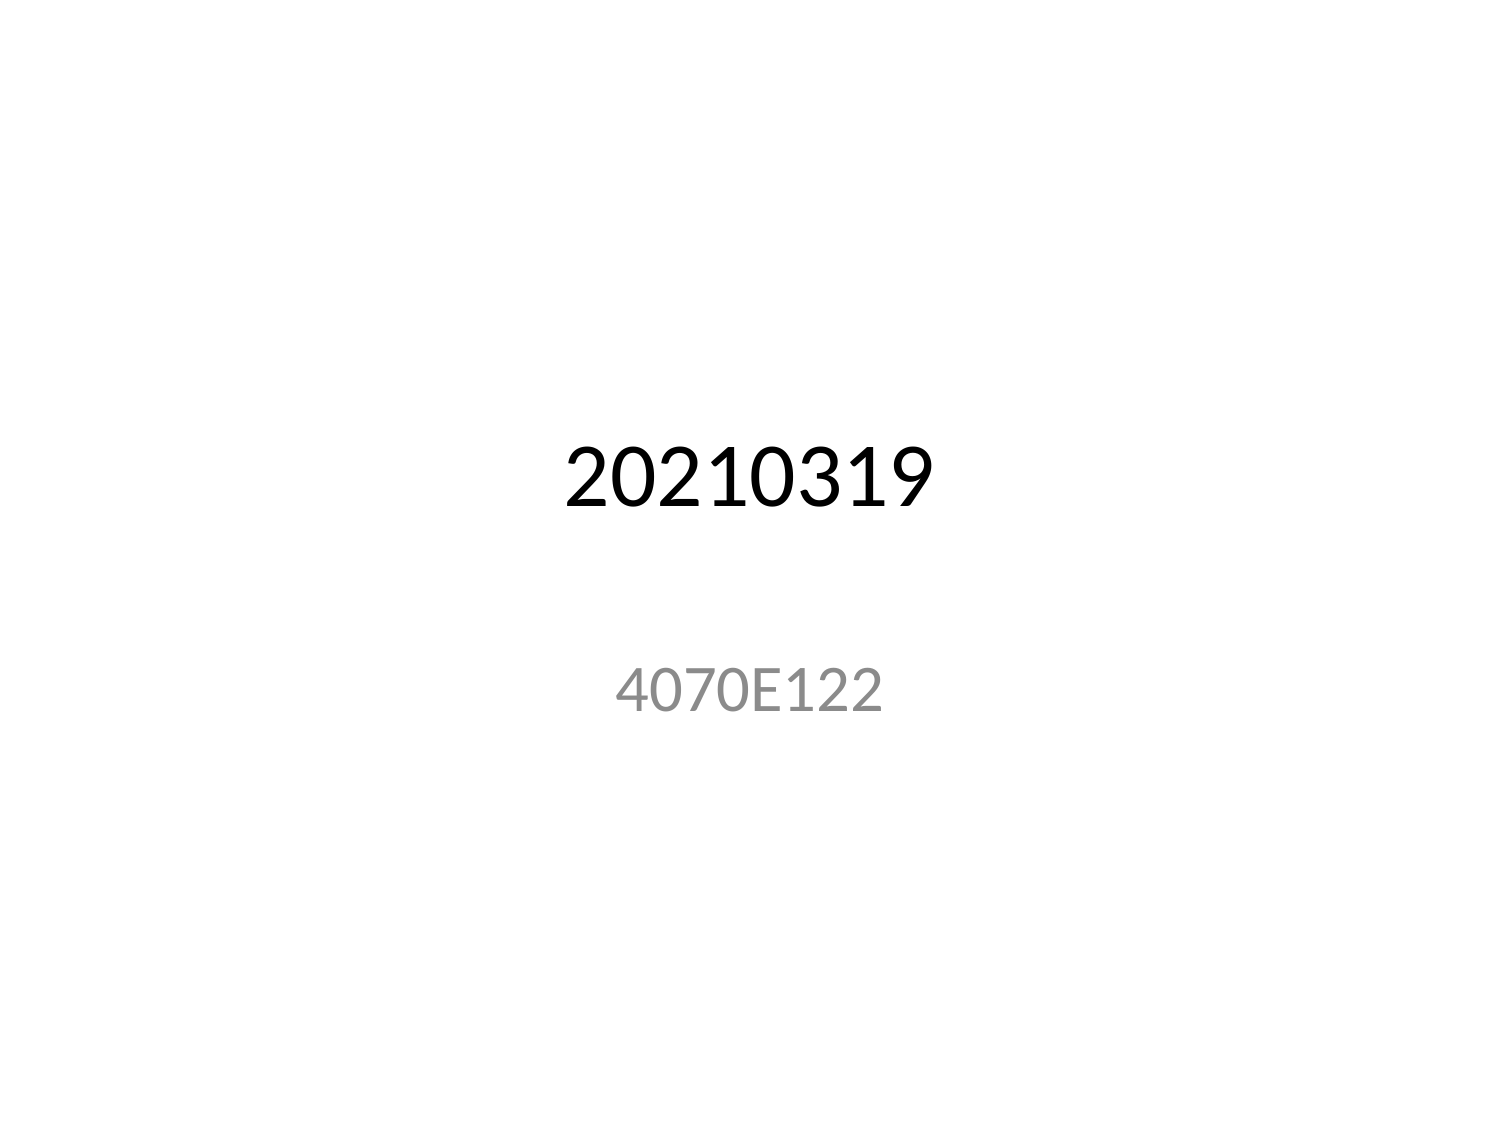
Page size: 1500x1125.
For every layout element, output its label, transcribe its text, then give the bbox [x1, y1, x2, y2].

title 20210319 [112, 349, 1388, 591]
subtitle 4070E122 [225, 637, 1275, 925]
